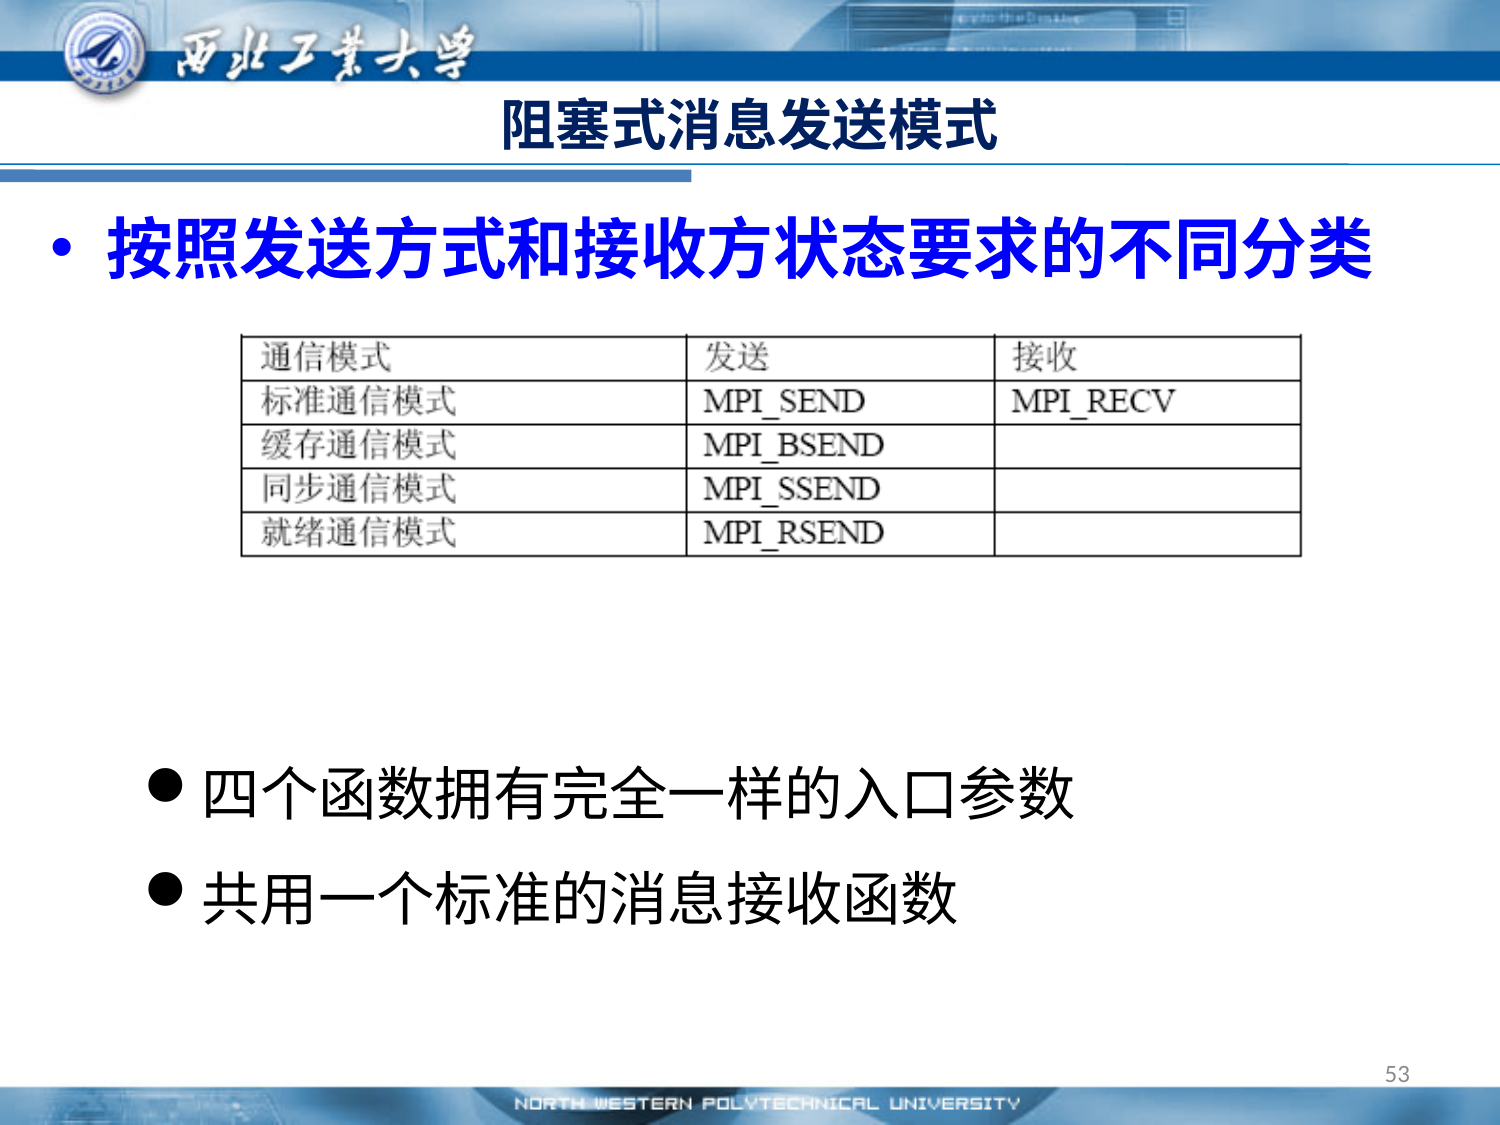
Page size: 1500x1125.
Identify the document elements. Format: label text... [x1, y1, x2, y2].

text_box 四个函数拥有完全一样的入口参数 共用一个标准的消息接收函数 [128, 714, 1231, 985]
picture [0, 0, 1500, 163]
title 阻塞式消息发送模式 [35, 82, 1465, 164]
slide_number 53 [1074, 1042, 1425, 1103]
list 按照发送方式和接收方状态要求的不同分类 [35, 199, 1465, 1020]
picture [0, 165, 1500, 1125]
